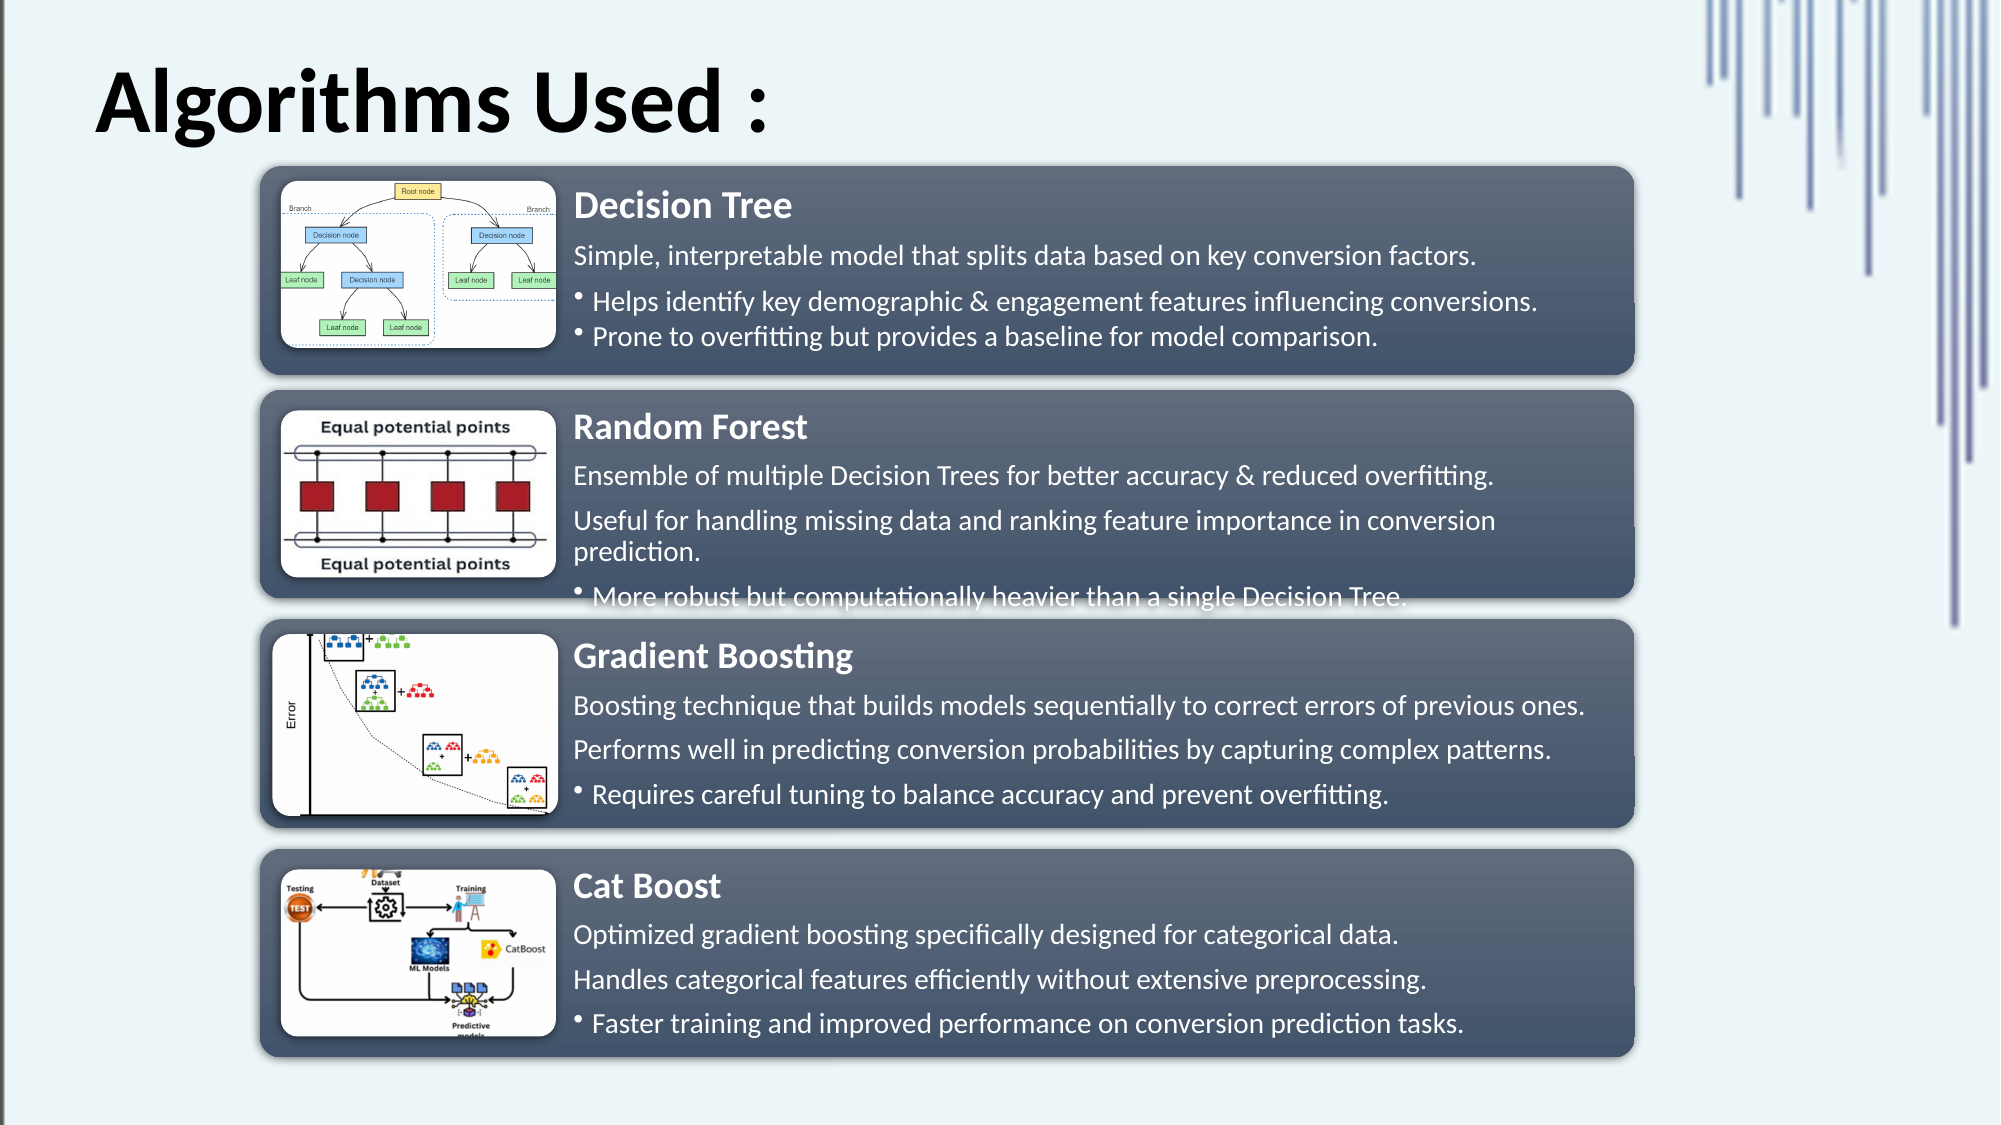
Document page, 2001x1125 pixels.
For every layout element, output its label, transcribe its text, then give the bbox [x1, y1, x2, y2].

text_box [260, 160, 1635, 1058]
picture [0, 0, 2001, 1125]
text_box Algorithms Used : [80, 33, 1397, 159]
